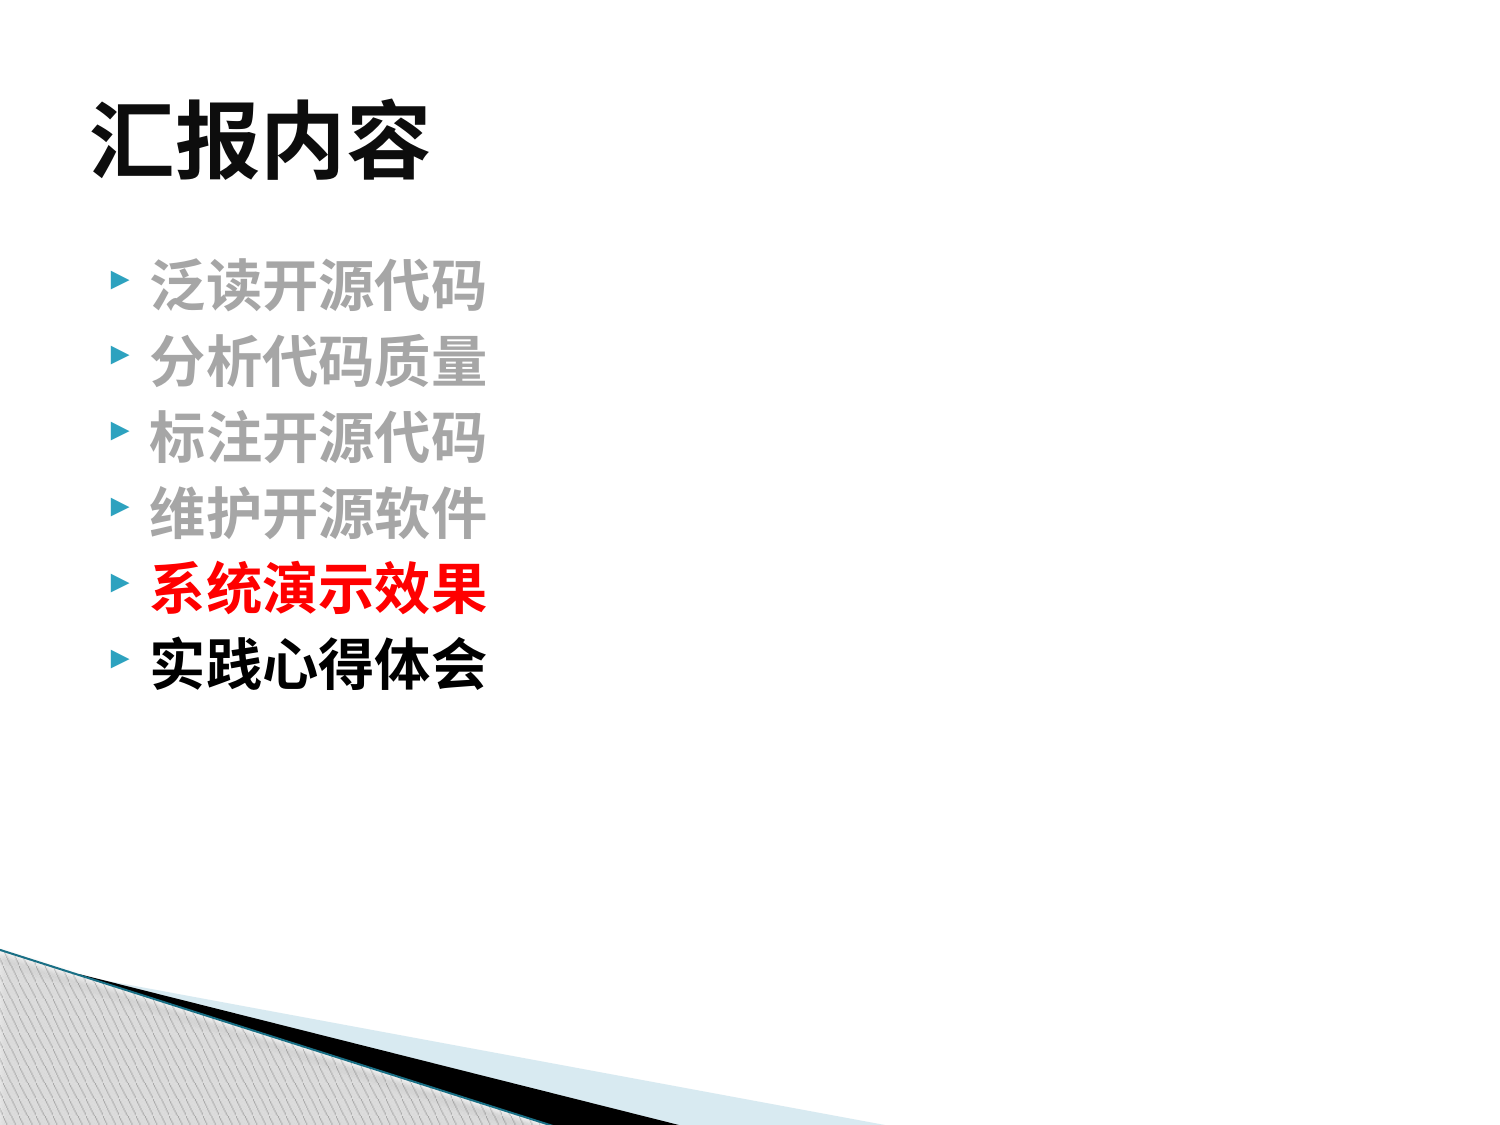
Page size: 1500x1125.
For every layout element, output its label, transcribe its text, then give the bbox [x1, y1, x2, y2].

list 泛读开源代码 分析代码质量 标注开源代码 维护开源软件 系统演示效果 实践心得体会 [75, 243, 1425, 986]
title 汇报内容 [75, 45, 1425, 233]
